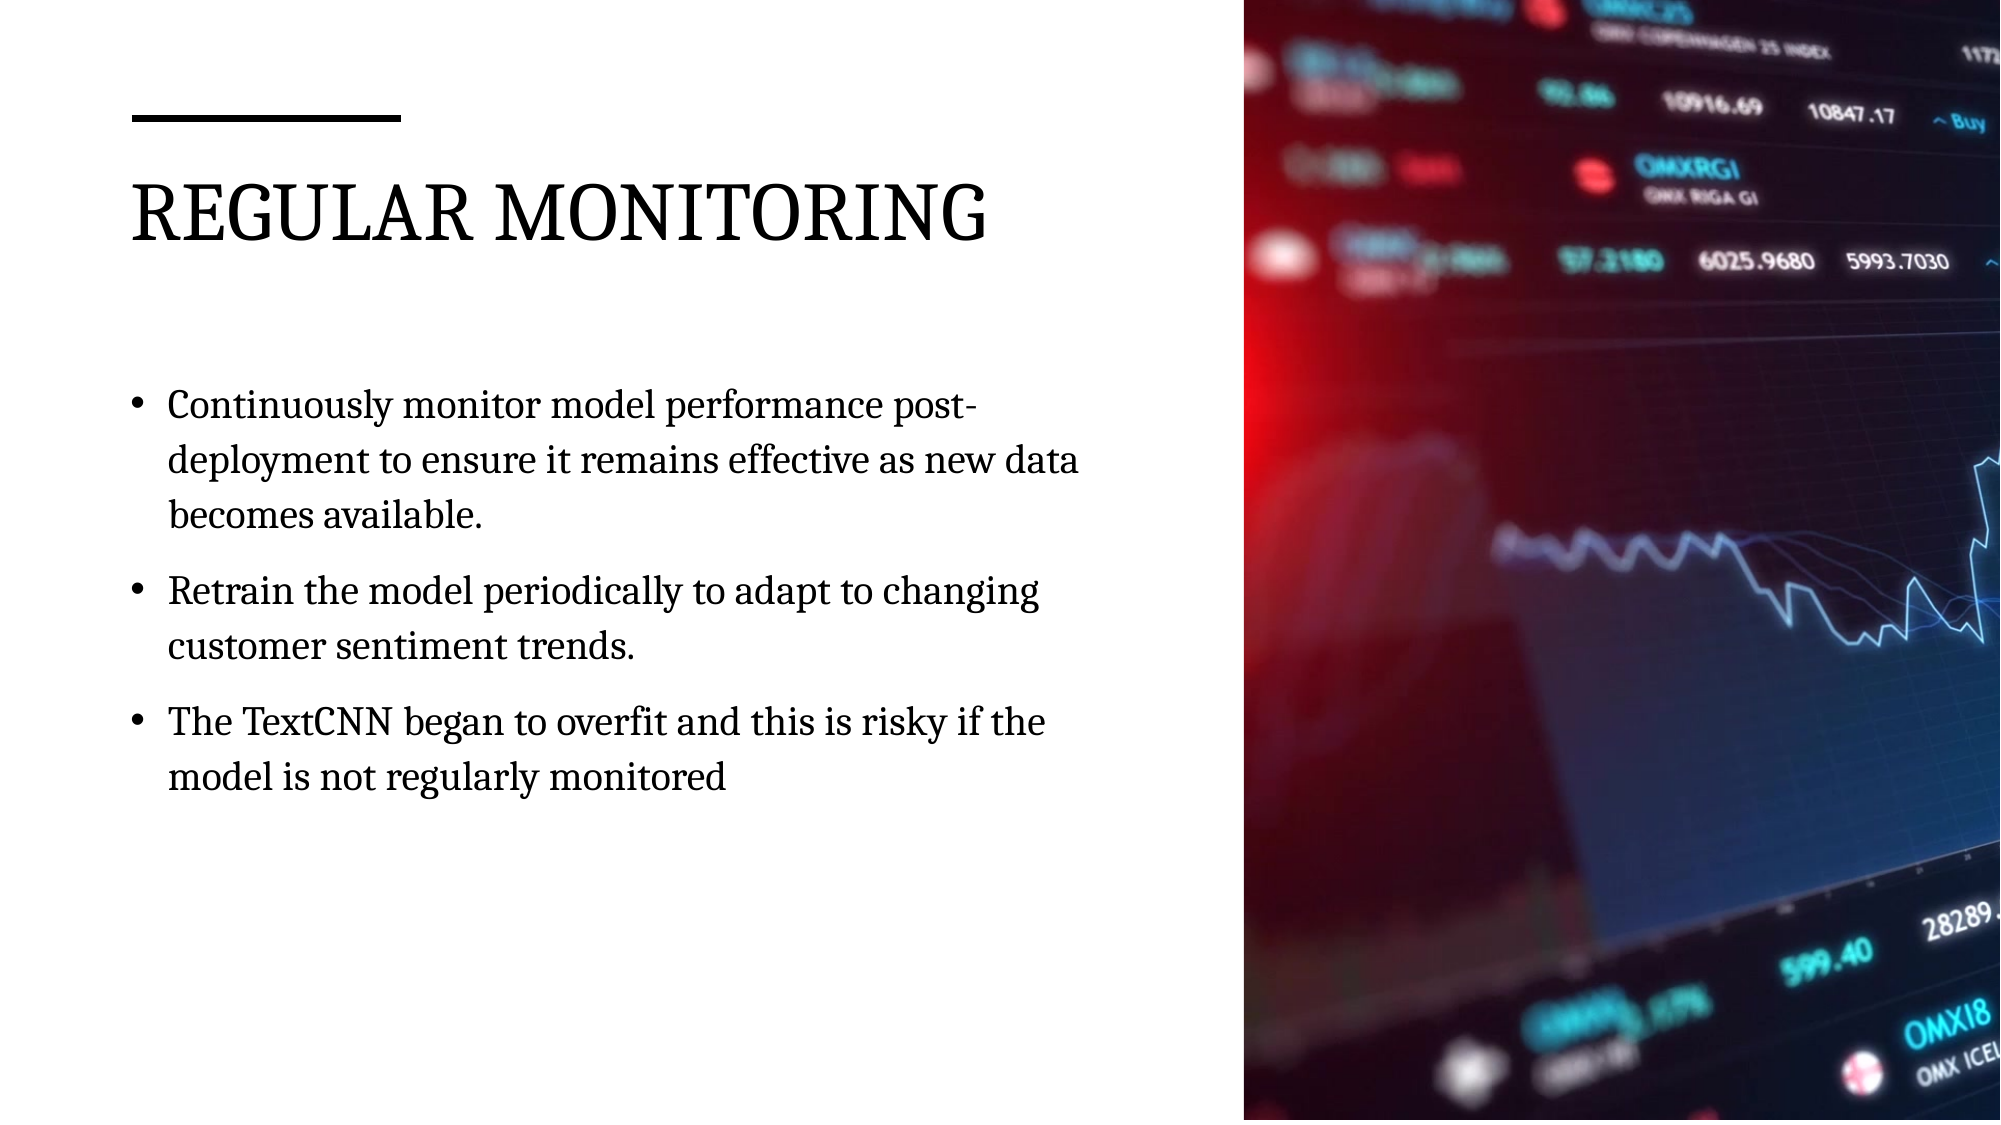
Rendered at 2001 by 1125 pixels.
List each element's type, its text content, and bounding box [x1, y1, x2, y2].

picture [1243, 0, 2000, 1125]
list Continuously monitor model performance post-deployment to ensure it remains effective as new data becomes available. Retrain the model periodically to adapt to changing customer sentiment trends. The TextCNN began to overfit and this is risky if the model is not regularly monitored [115, 364, 1139, 1011]
text_box [0, 0, 1243, 1125]
title Regular Monitoring [115, 149, 1139, 364]
